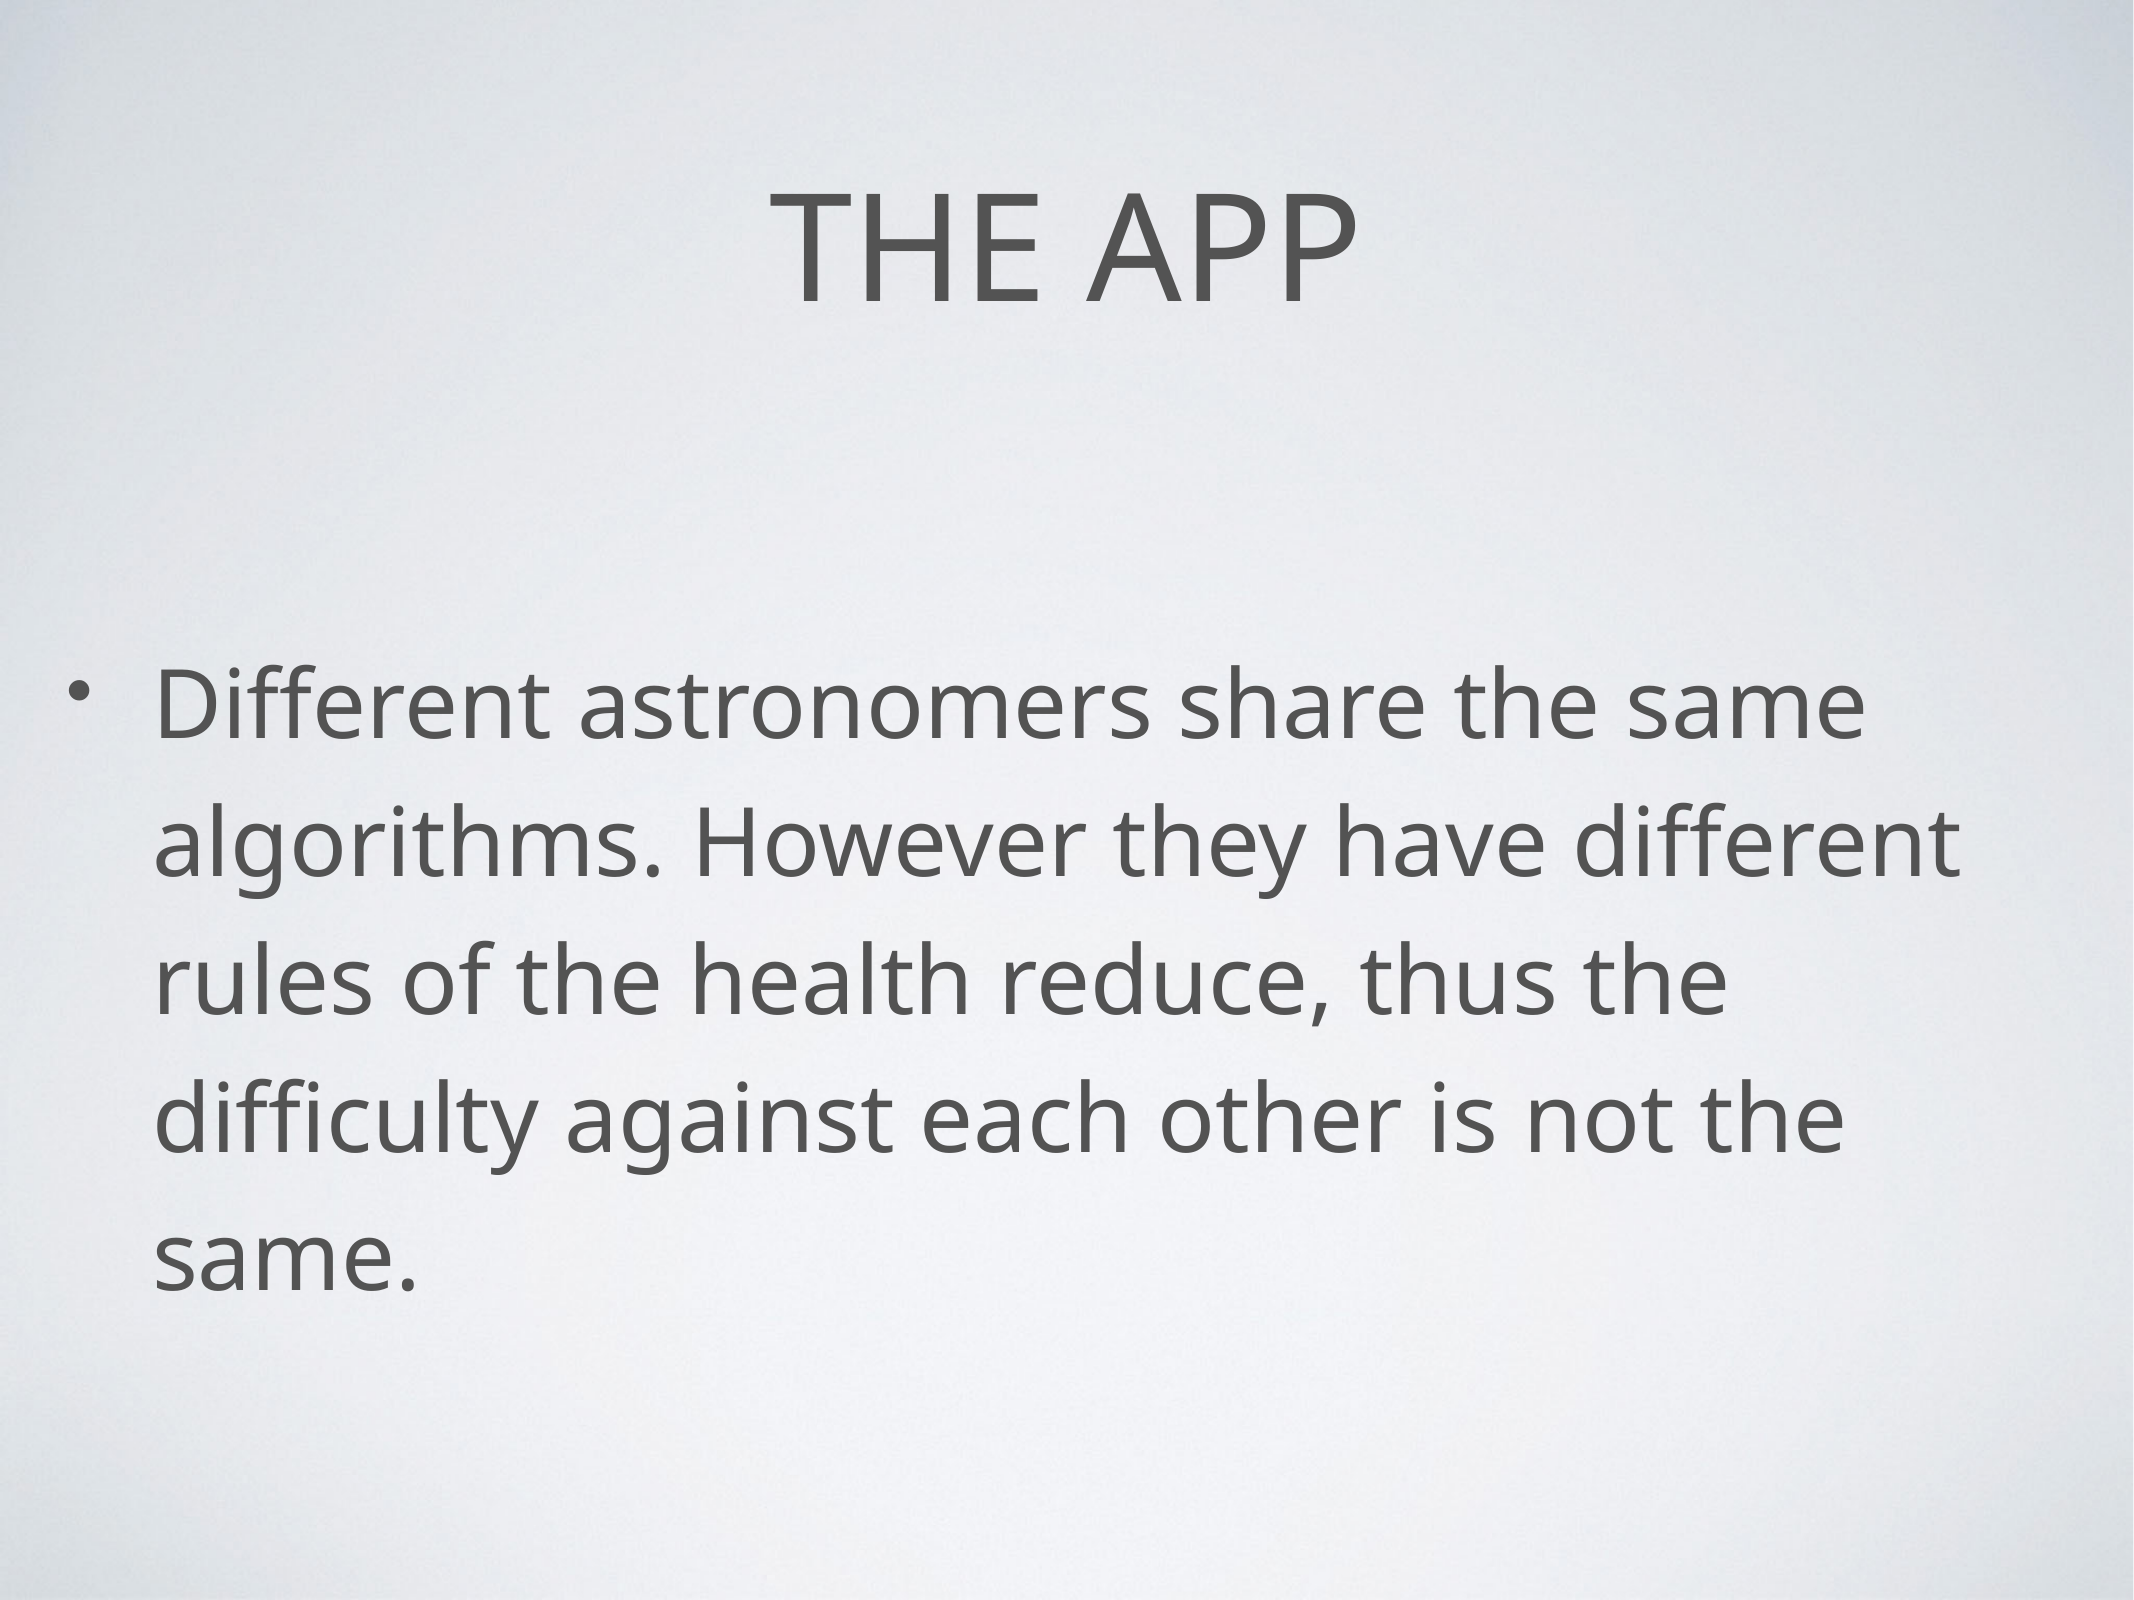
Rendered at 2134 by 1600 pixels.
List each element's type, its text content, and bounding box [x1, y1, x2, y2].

picture [0, 0, 2134, 1600]
list Different astronomers share the same algorithms. However they have different rules of the health reduce, thus the difficulty against each other is not the same. [57, 447, 2076, 1482]
title the app [57, 41, 2076, 443]
